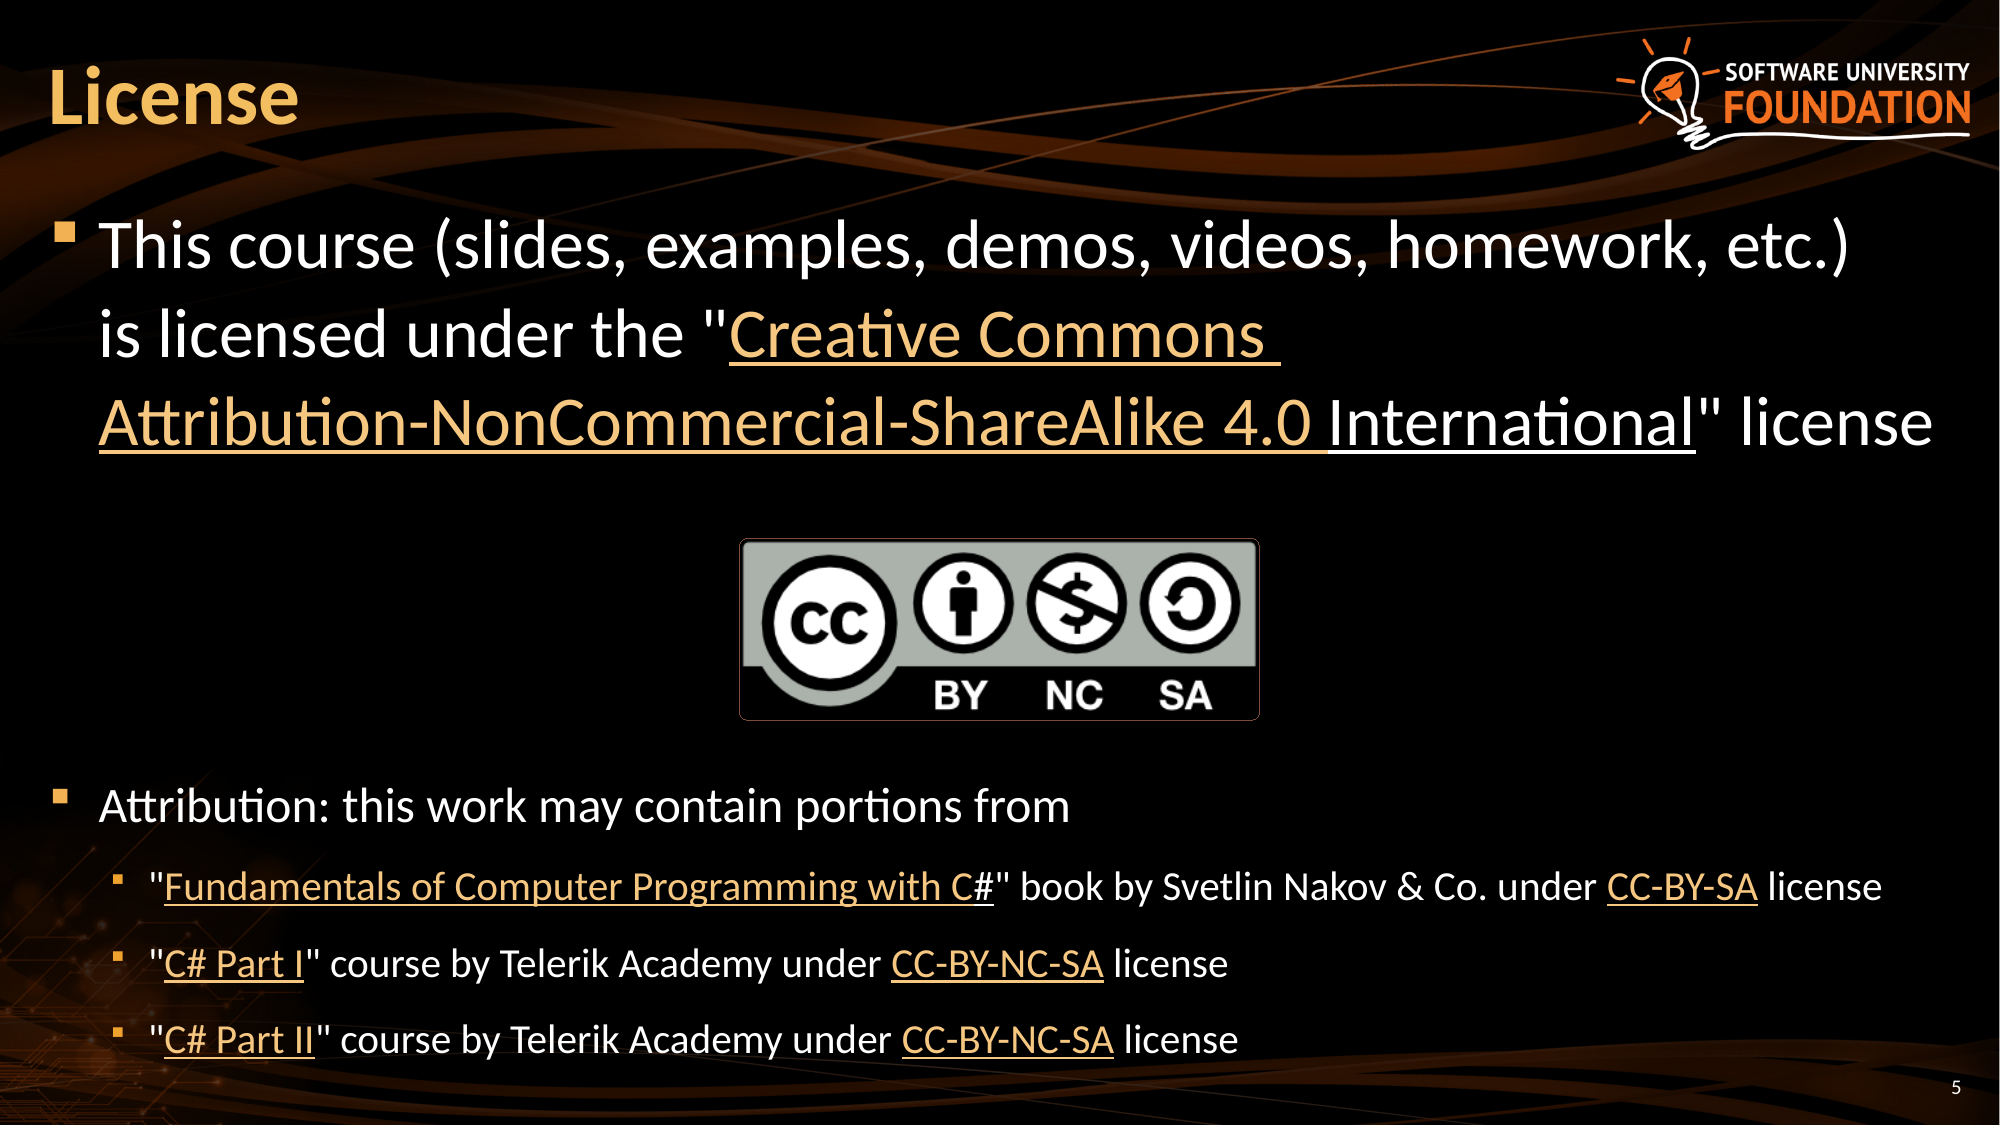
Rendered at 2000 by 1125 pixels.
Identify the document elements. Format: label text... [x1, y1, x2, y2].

title License [30, 6, 1602, 189]
picture [0, 0, 2000, 1125]
slide_number 5 [1897, 1070, 1968, 1103]
list This course (slides, examples, demos, videos, homework, etc.) is licensed under the "Creative Commons Attribution-NonCommercial-ShareAlike 4.0 International" license Attribution: this work may contain portions from "Fundamentals of Computer Programming with C#" book by Svetlin Nakov & Co. under CC-BY-SA license "C# Part I" course by Telerik Academy under CC-BY-NC-SA license "C# Part II" course by Telerik Academy under CC-BY-NC-SA license [31, 188, 1968, 1103]
